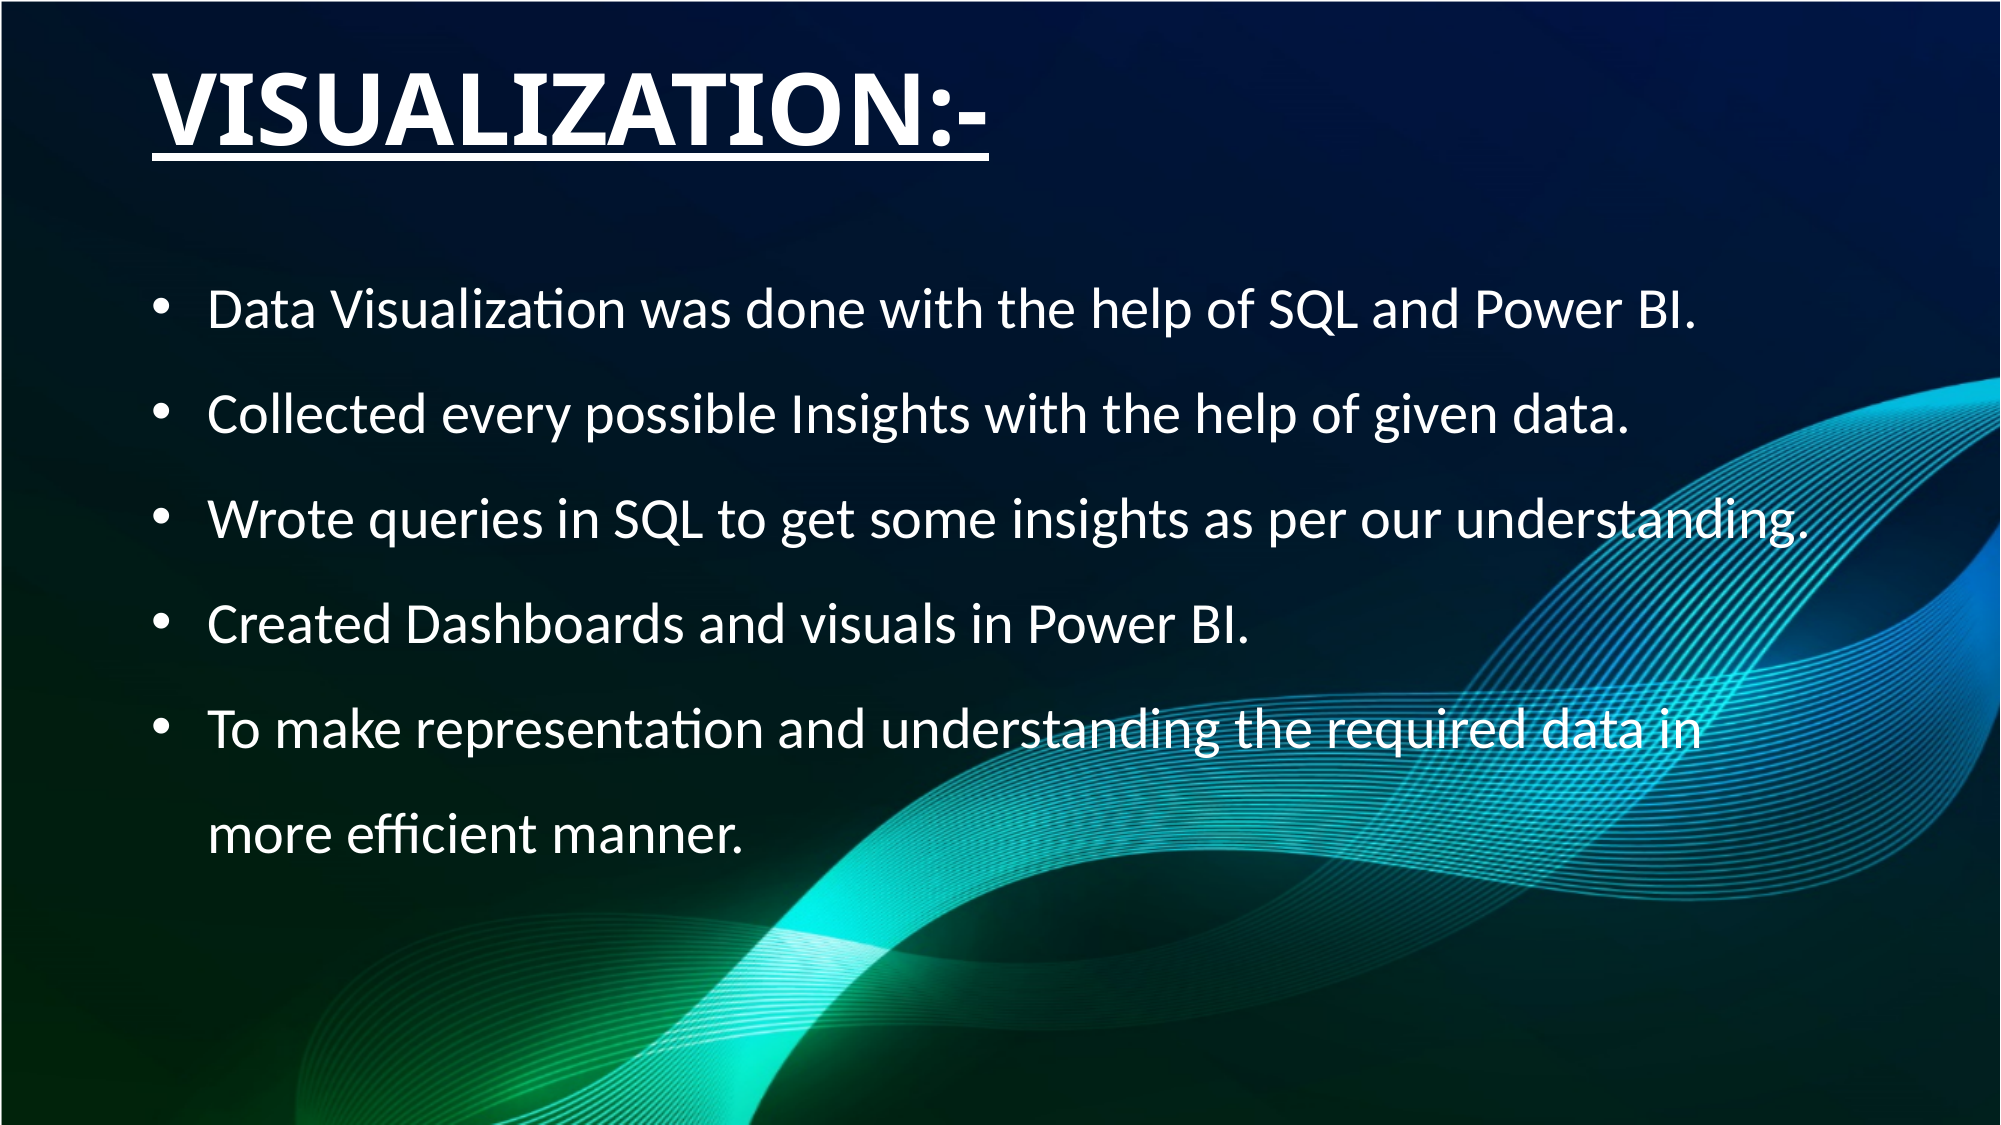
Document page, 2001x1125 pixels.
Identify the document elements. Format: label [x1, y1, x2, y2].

list [0, 0, 2000, 1125]
